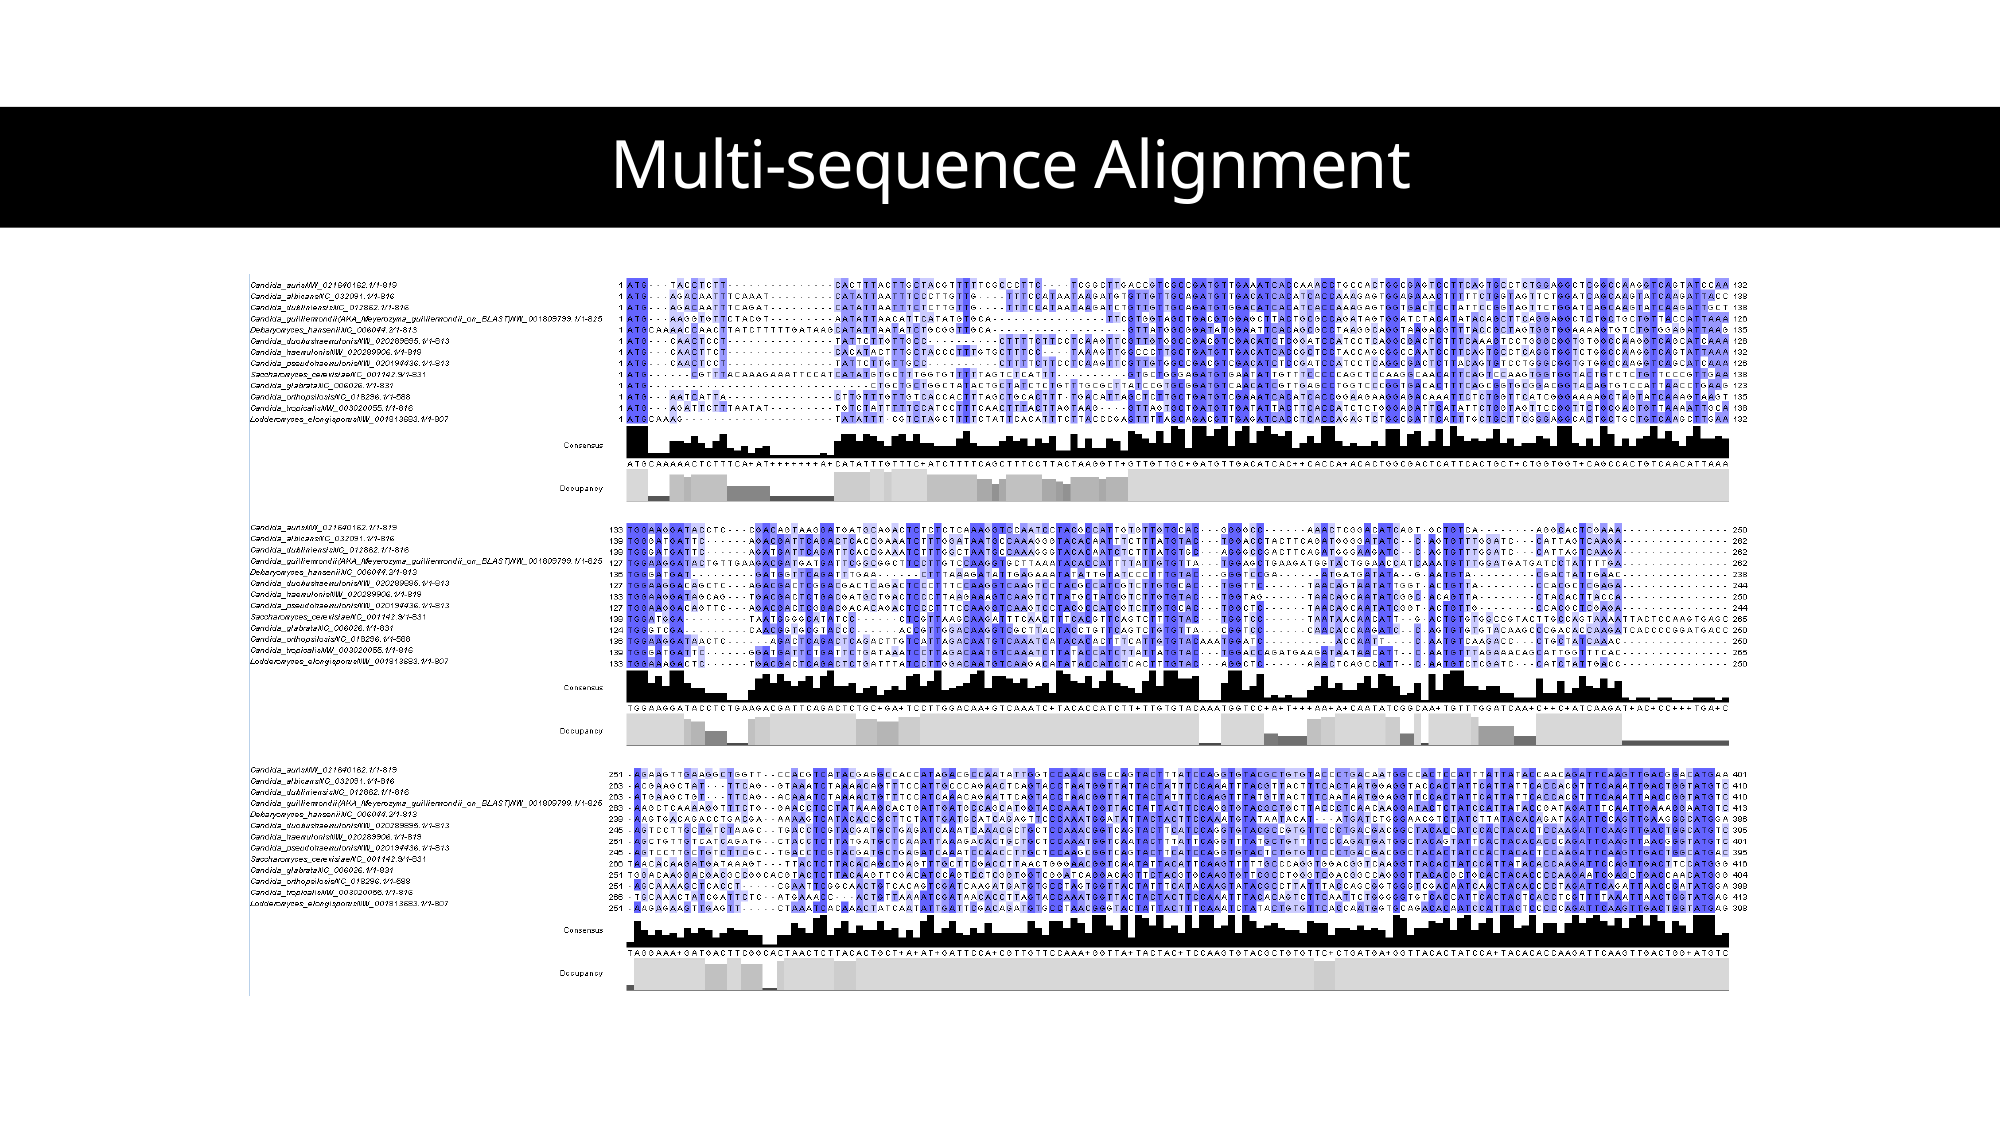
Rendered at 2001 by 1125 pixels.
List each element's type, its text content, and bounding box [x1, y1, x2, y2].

text_box [0, 106, 2000, 229]
text_box Multi-sequence Alignment [91, 105, 1931, 228]
picture [249, 274, 1751, 996]
